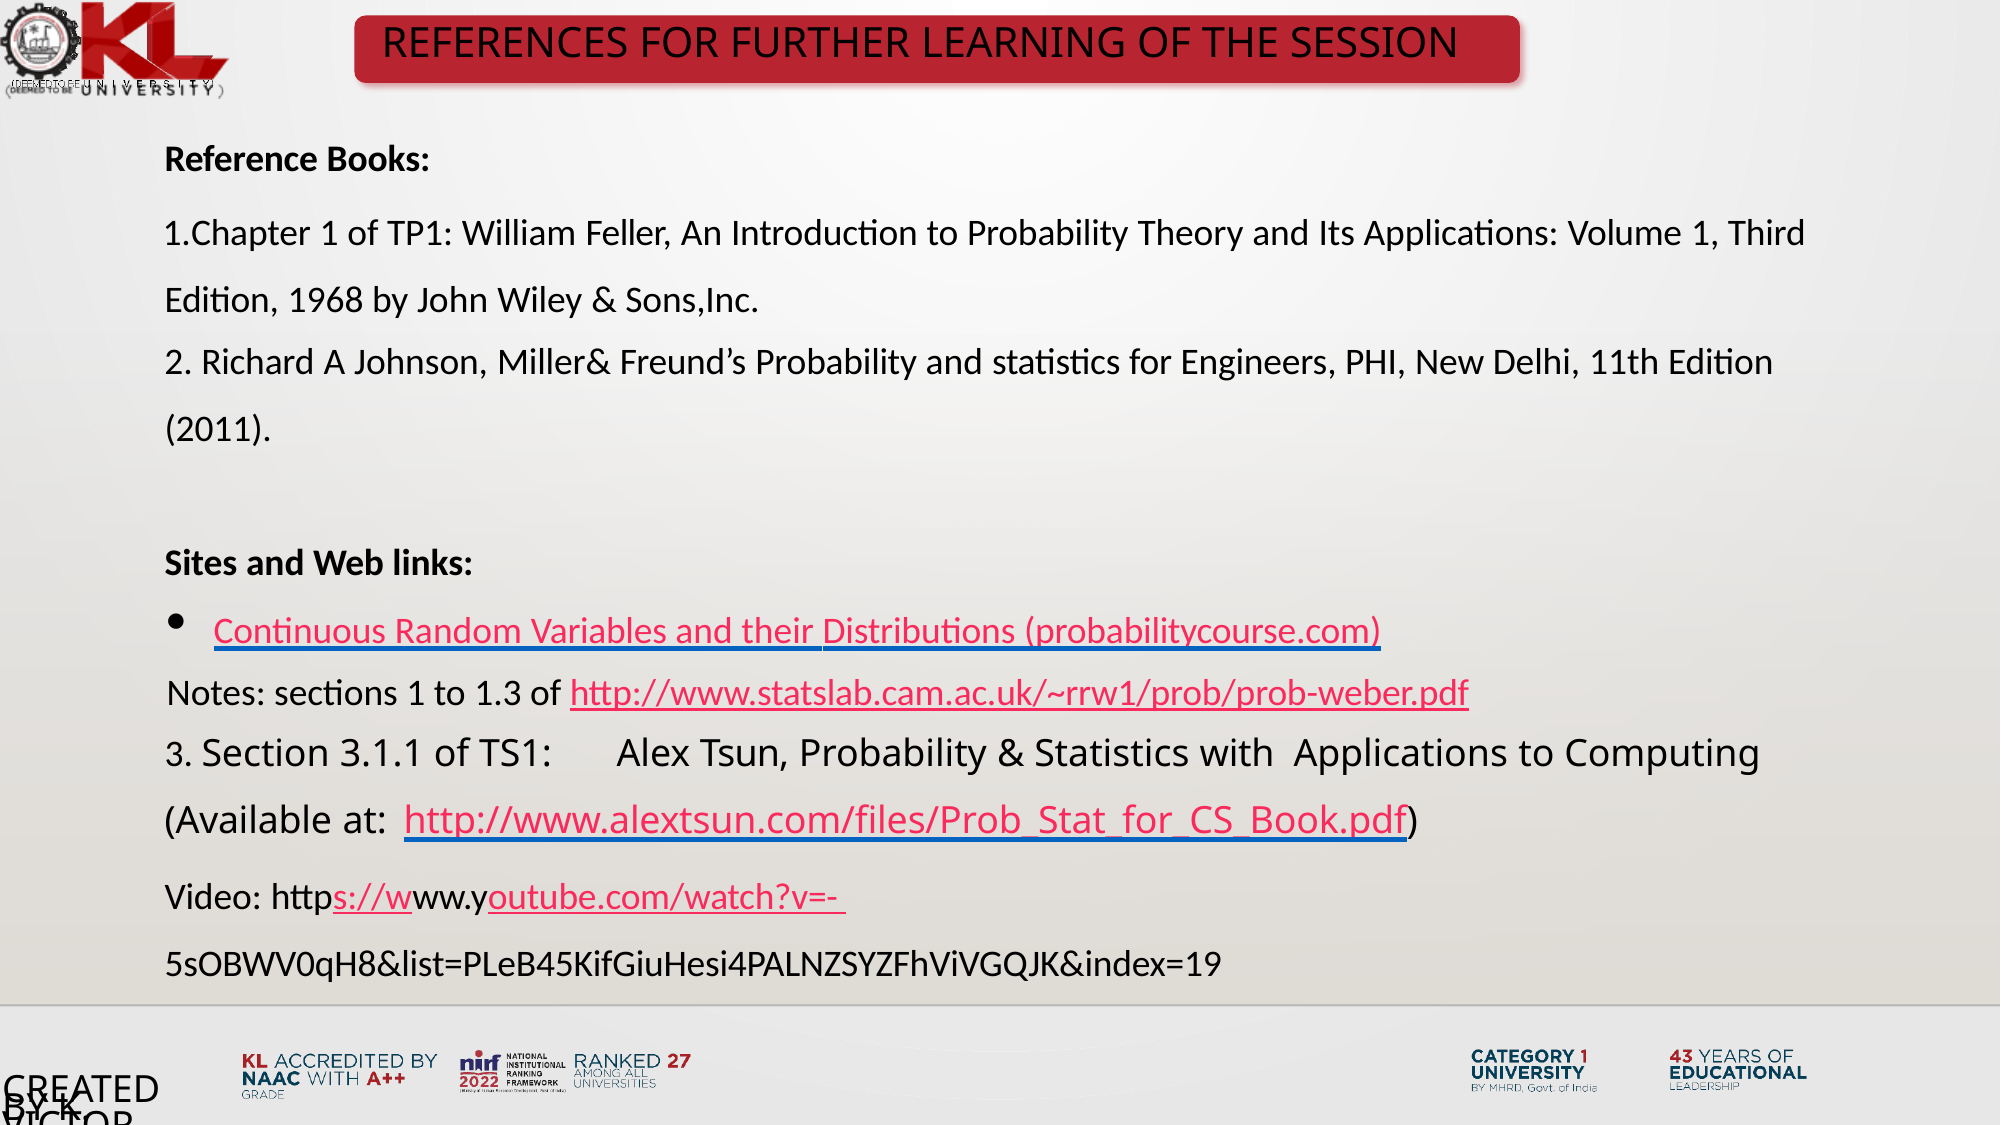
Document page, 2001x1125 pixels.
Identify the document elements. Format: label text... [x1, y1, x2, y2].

picture [1447, 1045, 1814, 1101]
text_box Reference Books: Chapter 1 of TP1: William Feller, An Introduction to Probability Theory and Its Applications: Volume 1, Third Edition, 1968 by John Wiley & Sons,Inc. Richard A Johnson, Miller& Freund’s Probability and statistics for Engineers, PHI, New Delhi, 11th Edition (2011). Sites and Web links: Continuous Random Variables and their Distributions (probabilitycourse.com) Notes: sections 1 to 1.3 of http://www.statslab.cam.ac.uk/~rrw1/prob/prob-weber.pdf 3. Section 3.1.1 of TS1: Alex Tsun, Probability & Statistics with Applications to Computing (Available at: http://www.alextsun.com/files/Prob_Stat_for_CS_Book.pdf) Video: https://www.youtube.com/watch?v=- 5sOBWV0qH8&list=PLeB45KifGiuHesi4PALNZSYZFhViVGQJK&index=19 [162, 109, 1832, 985]
footer CREATED BY K. VICTOR BABU [0, 1091, 200, 1125]
picture [0, 0, 327, 99]
picture [238, 1045, 716, 1103]
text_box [347, 0, 1536, 122]
